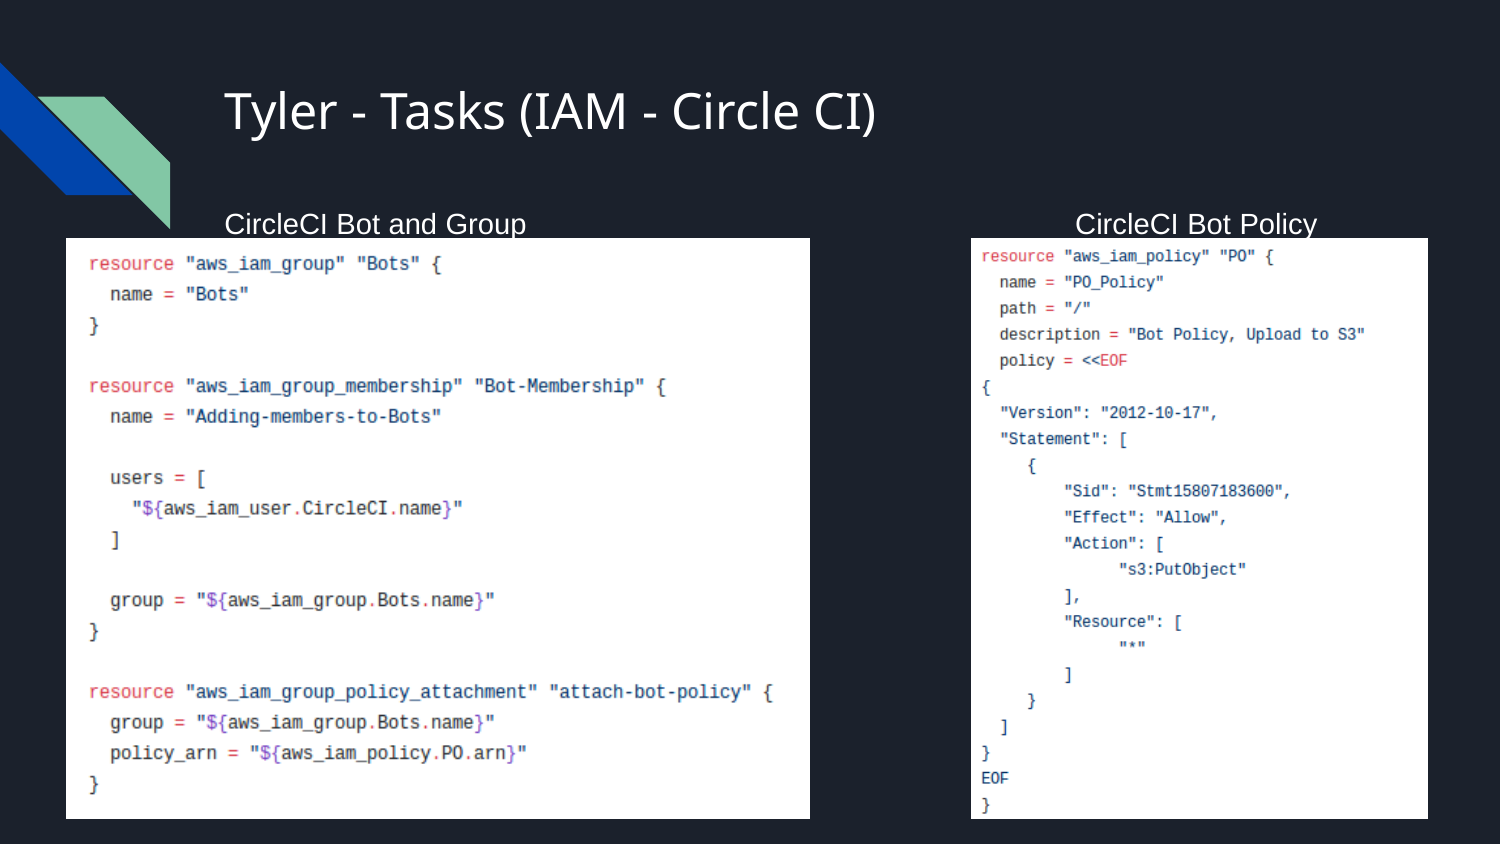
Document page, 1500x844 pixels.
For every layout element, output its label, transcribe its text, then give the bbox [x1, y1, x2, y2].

title Tyler - Tasks (IAM - Circle CI) [209, 64, 1364, 215]
text_box CircleCI Bot and Group [209, 190, 594, 237]
picture [66, 238, 810, 819]
text_box CircleCI Bot Policy [1060, 190, 1339, 237]
picture [971, 238, 1428, 819]
